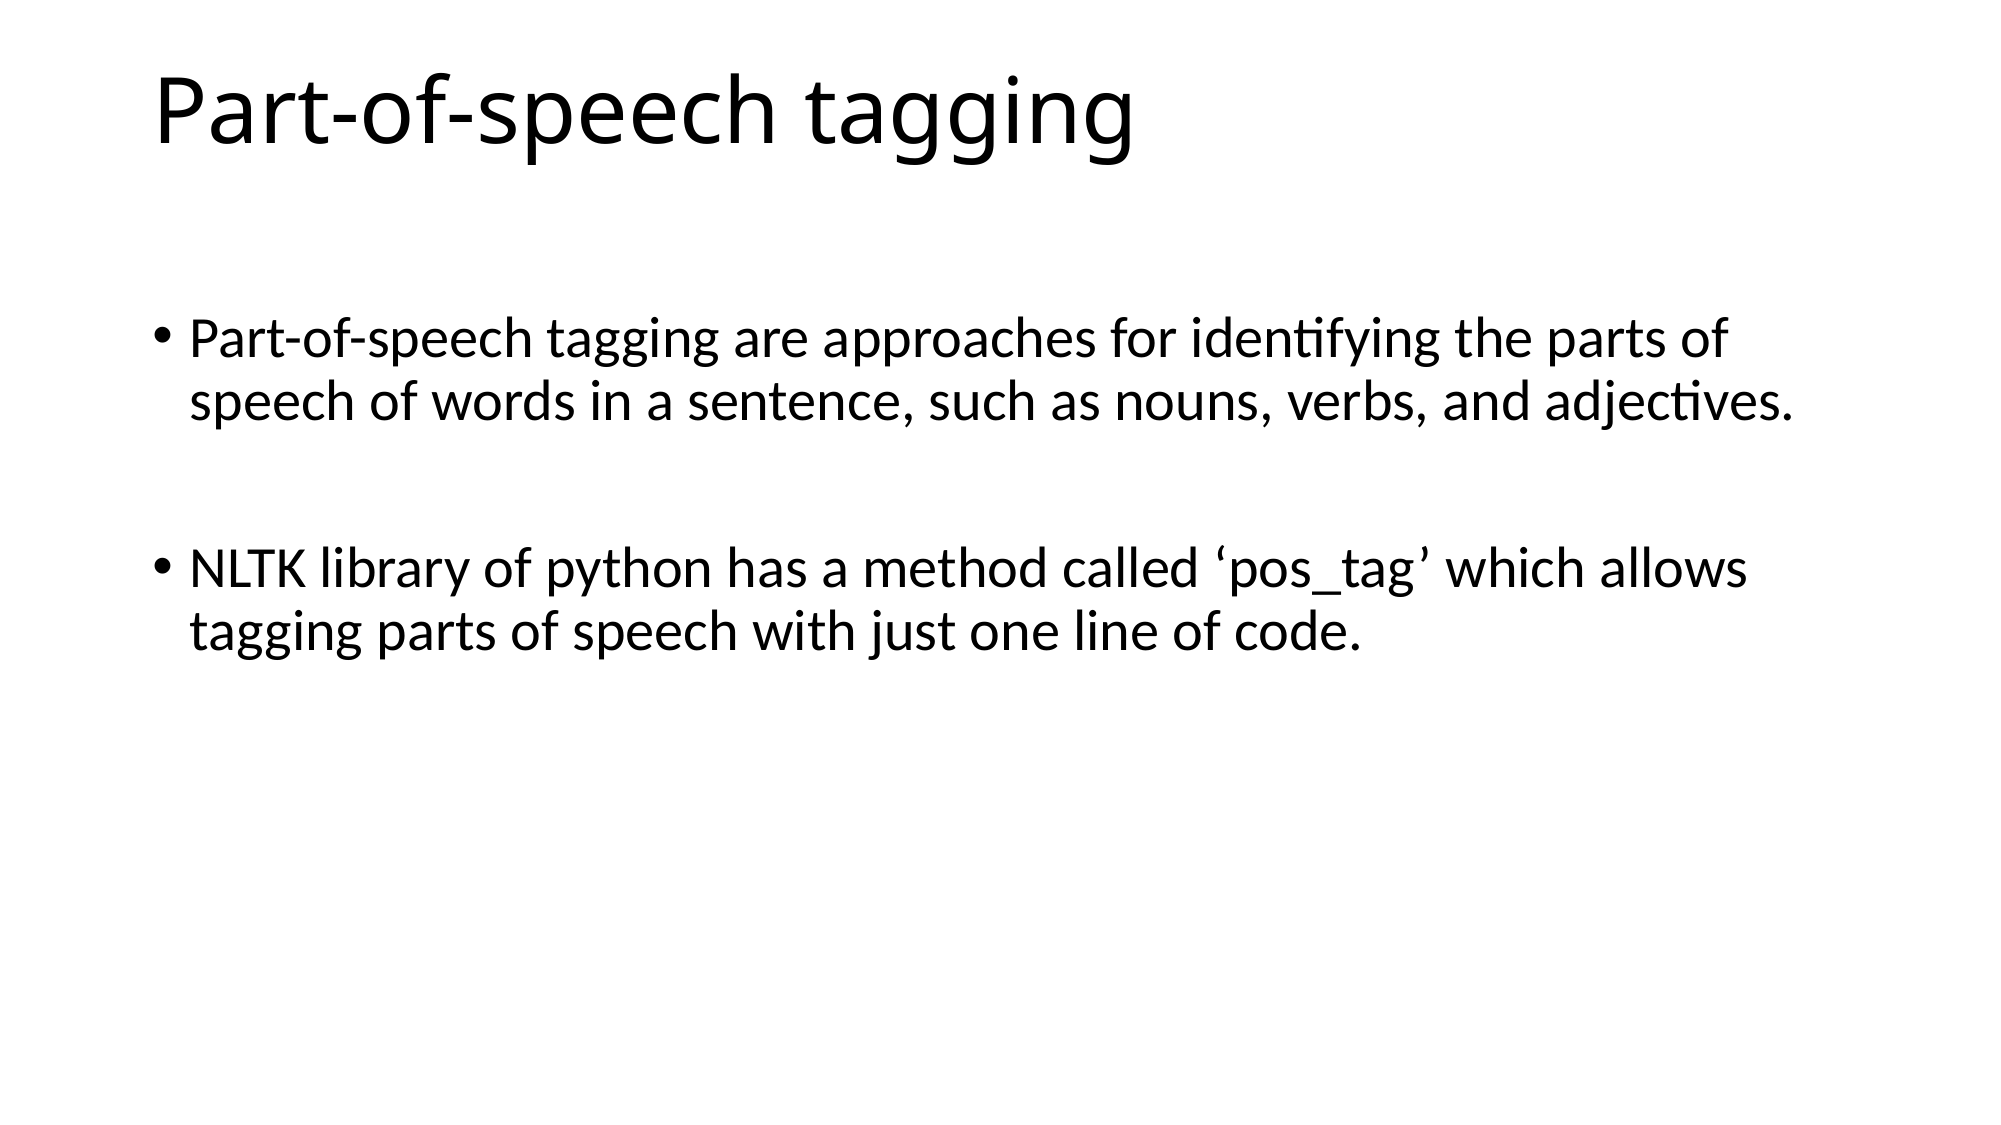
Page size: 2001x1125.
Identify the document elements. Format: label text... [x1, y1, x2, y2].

title Part-of-speech tagging [137, 59, 1863, 278]
list Part-of-speech tagging are approaches for identifying the parts of speech of words in a sentence, such as nouns, verbs, and adjectives. NLTK library of python has a method called ‘pos_tag’ which allows tagging parts of speech with just one line of code. [137, 299, 1863, 1014]
